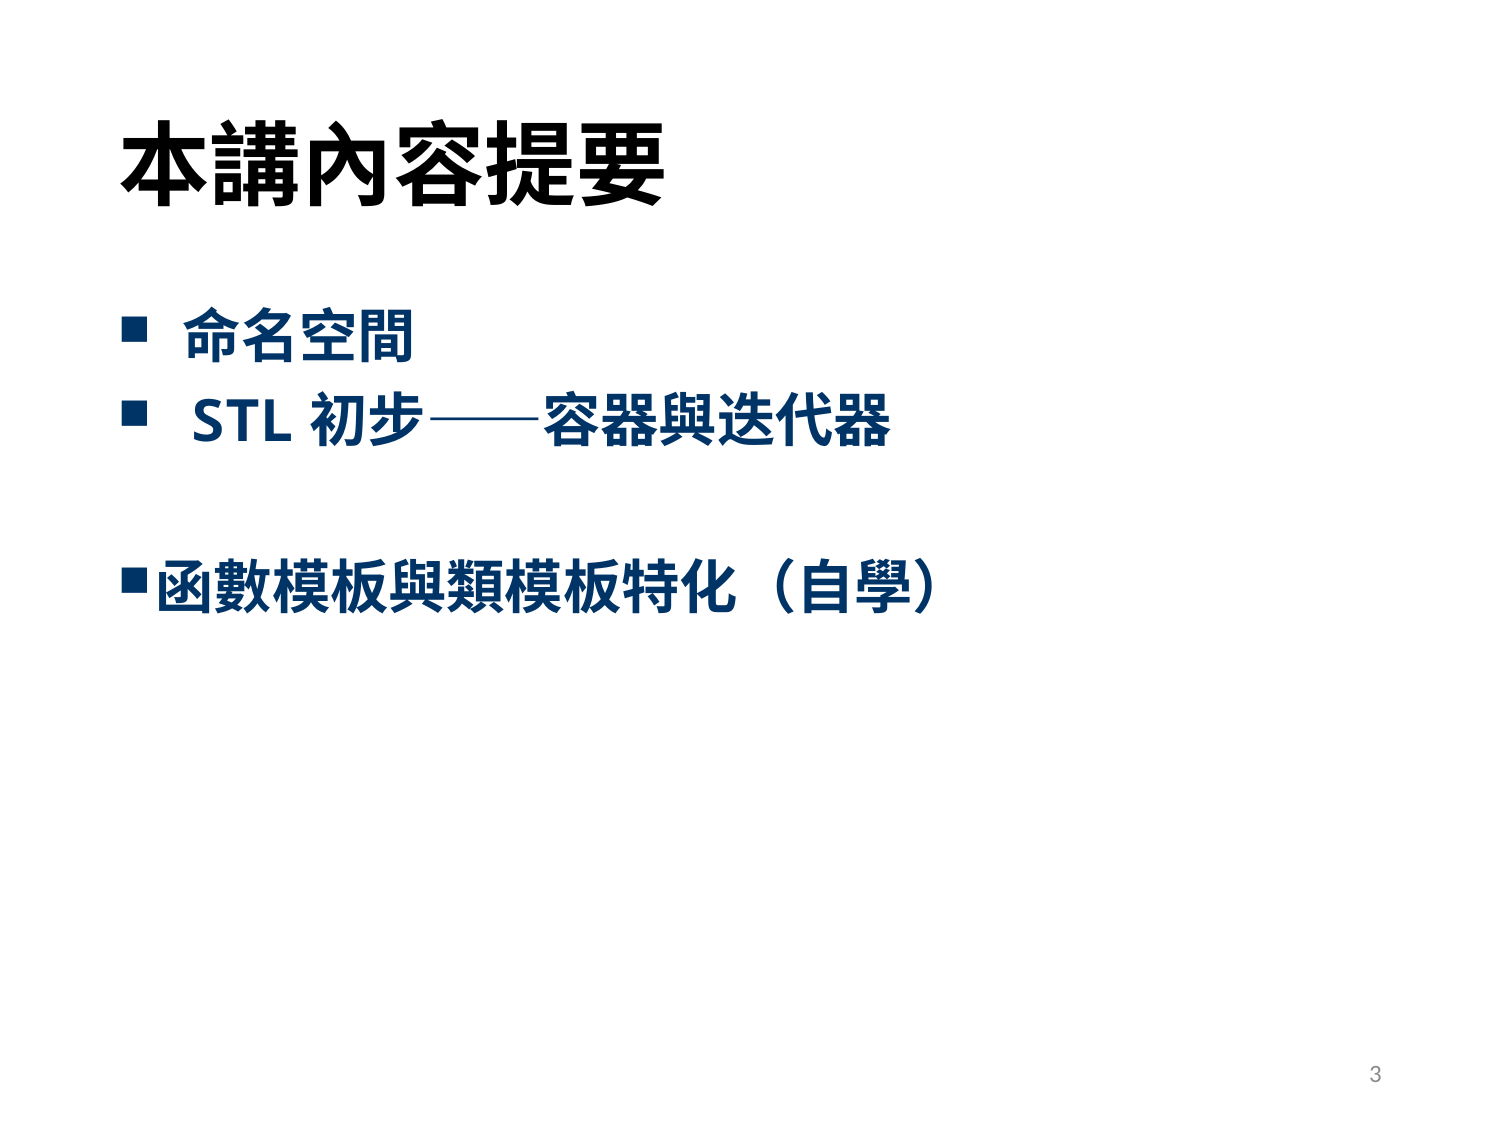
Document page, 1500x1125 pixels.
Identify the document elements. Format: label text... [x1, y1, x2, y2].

slide_number 3 [1059, 1042, 1397, 1103]
list 命名空間 STL初步——容器與迭代器 函數模板與類模板特化（自學） [103, 299, 1397, 1014]
title 本講內容提要 [103, 59, 1397, 278]
